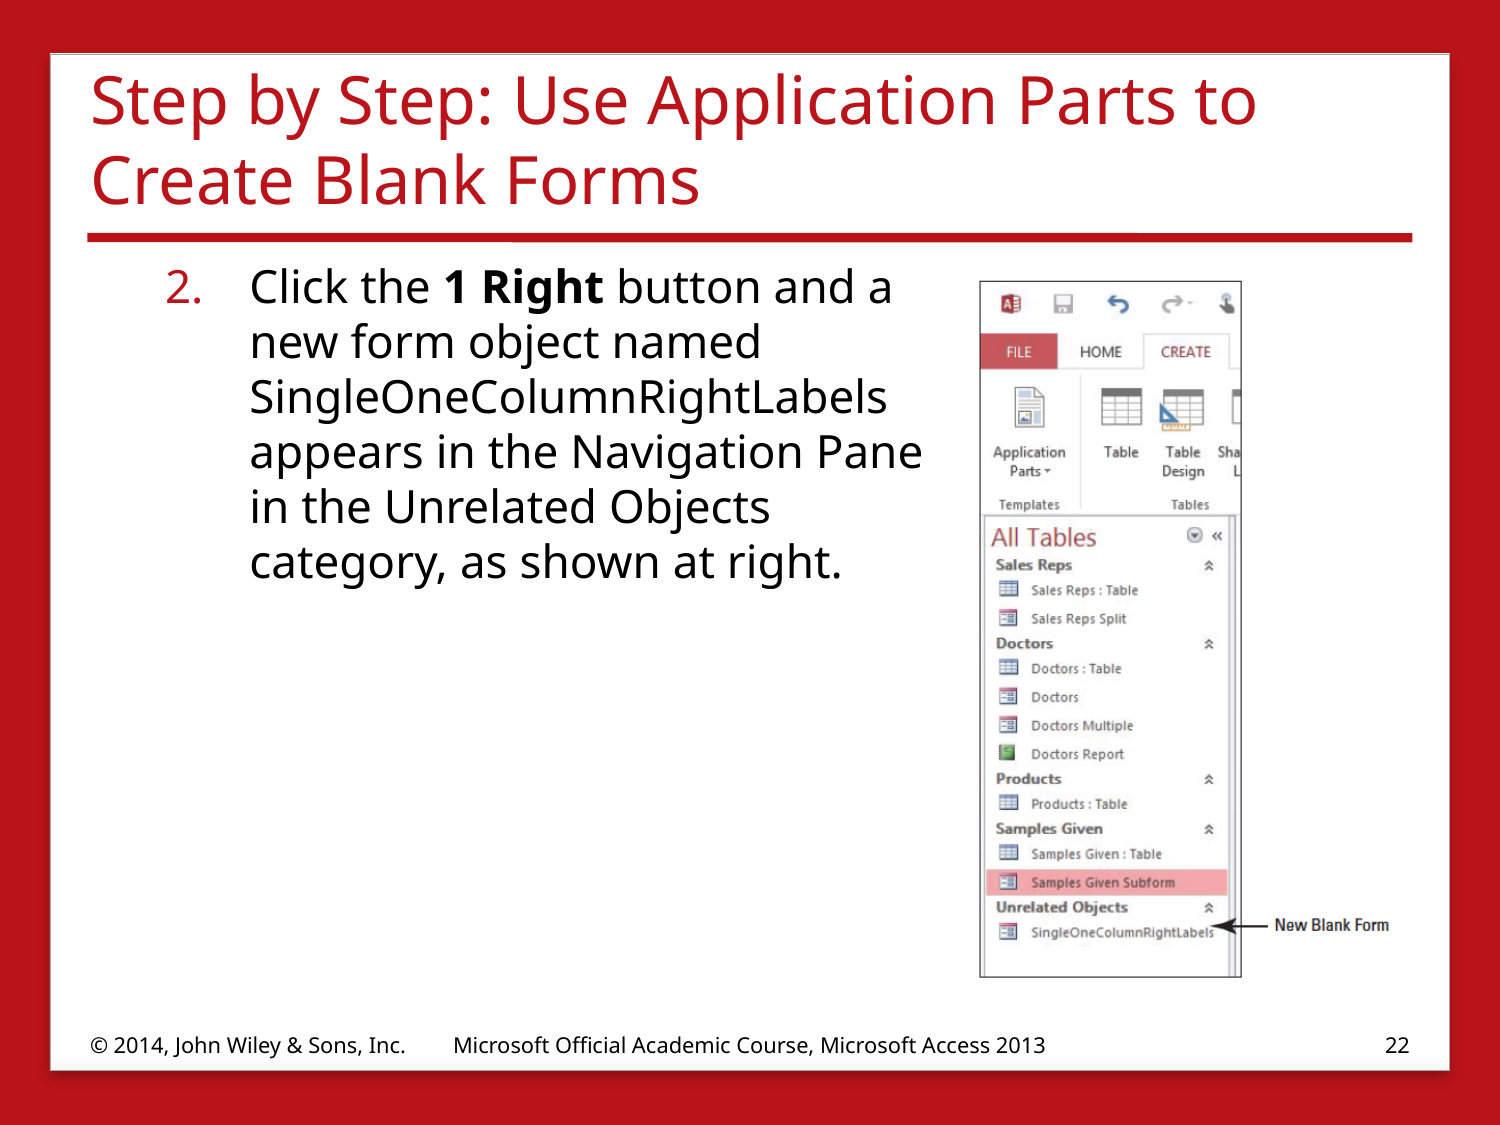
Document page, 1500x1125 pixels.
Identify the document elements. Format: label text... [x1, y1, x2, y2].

footer Microsoft Official Academic Course, Microsoft Access 2013 [431, 1024, 1069, 1103]
slide_number © 2014, John Wiley & Sons, Inc. [74, 1024, 426, 1103]
list Click the 1 Right button and a new form object named SingleOneColumnRightLabels appears in the Navigation Pane in the Unrelated Objects category, as shown at right. [75, 249, 950, 1063]
slide_number 22 [1074, 1024, 1426, 1103]
picture [974, 274, 1398, 988]
title Step by Step: Use Application Parts to Create Blank Forms [74, 74, 1426, 226]
